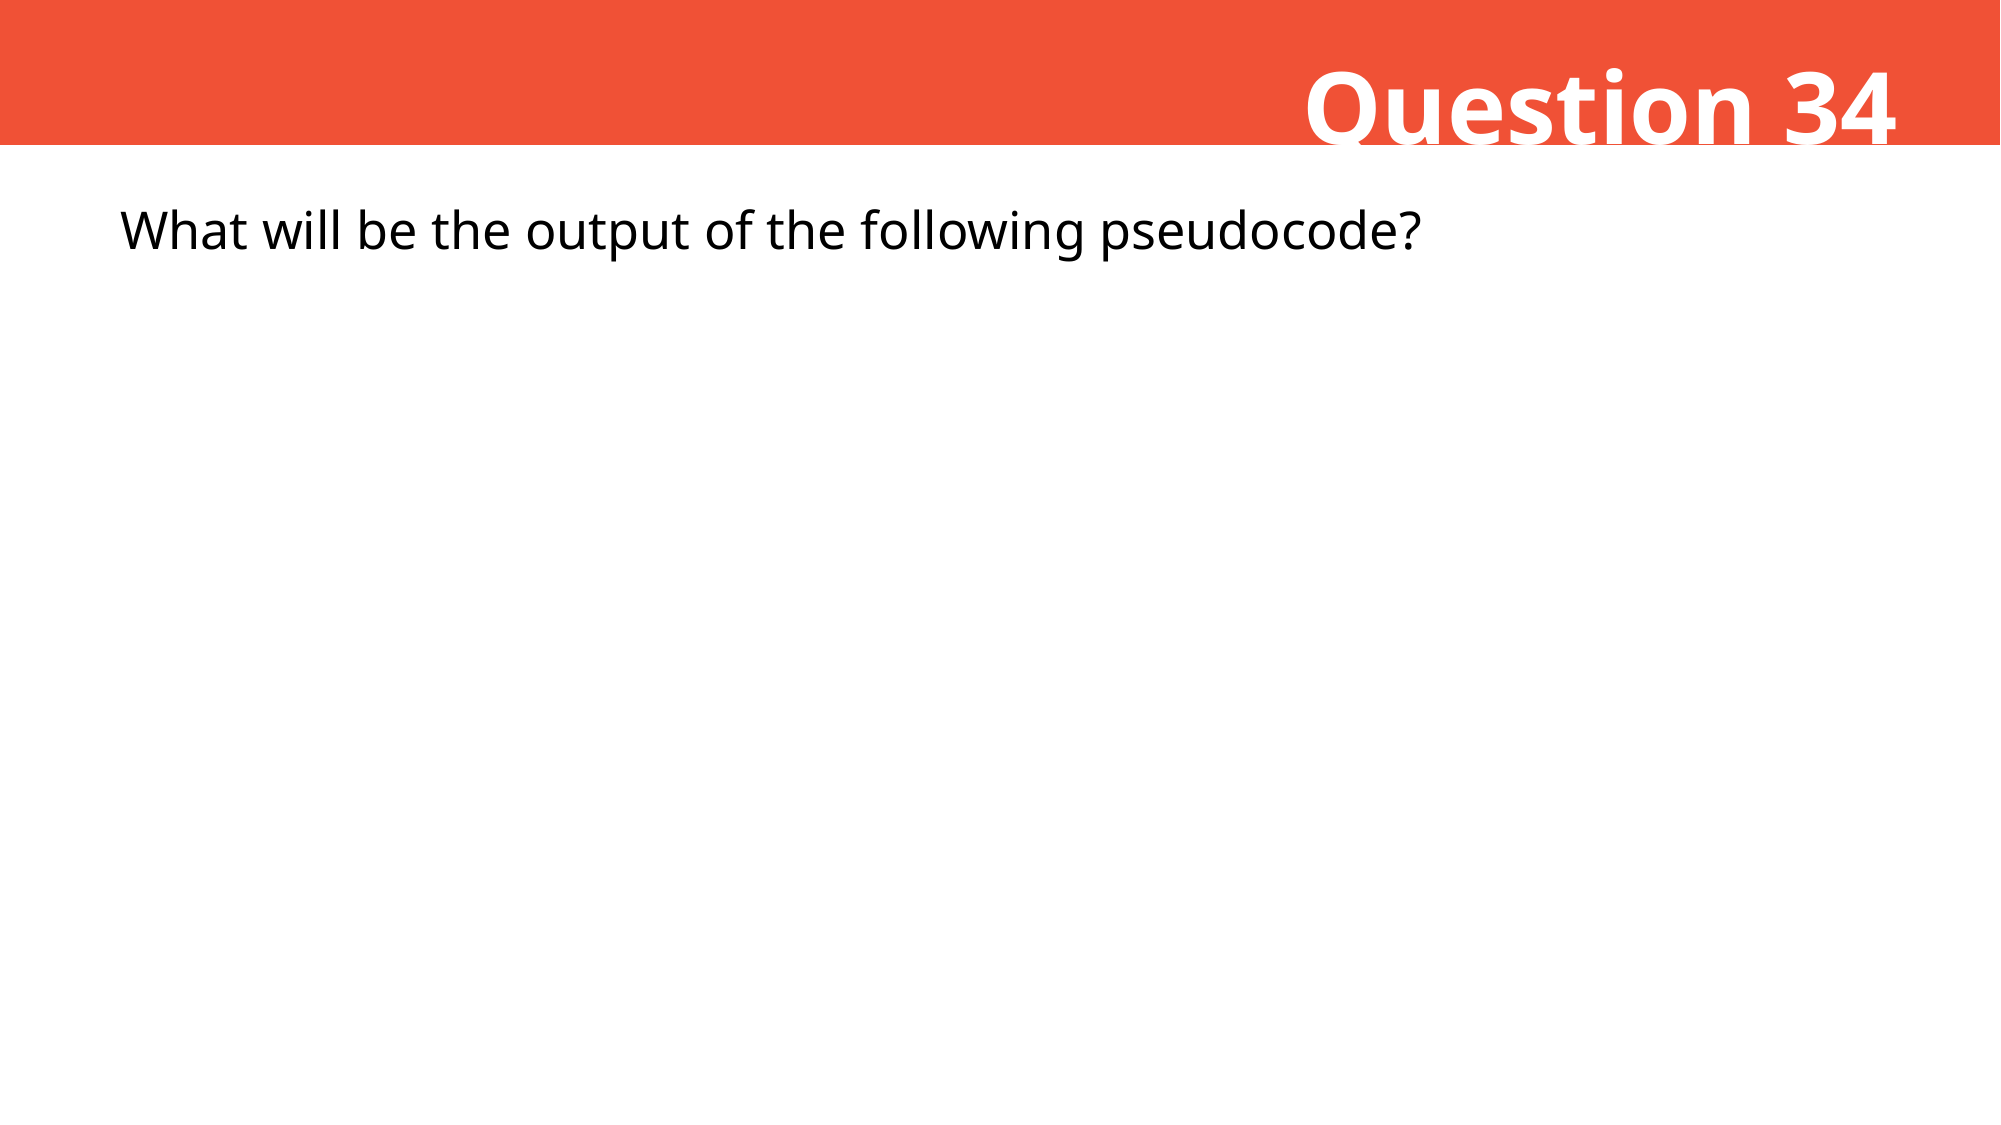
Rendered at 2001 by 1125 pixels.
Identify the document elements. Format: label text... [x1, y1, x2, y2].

text_box Question 34 [638, 37, 1914, 173]
text_box [0, 0, 2000, 147]
text_box What will be the output of the following pseudocode? [105, 189, 1895, 267]
